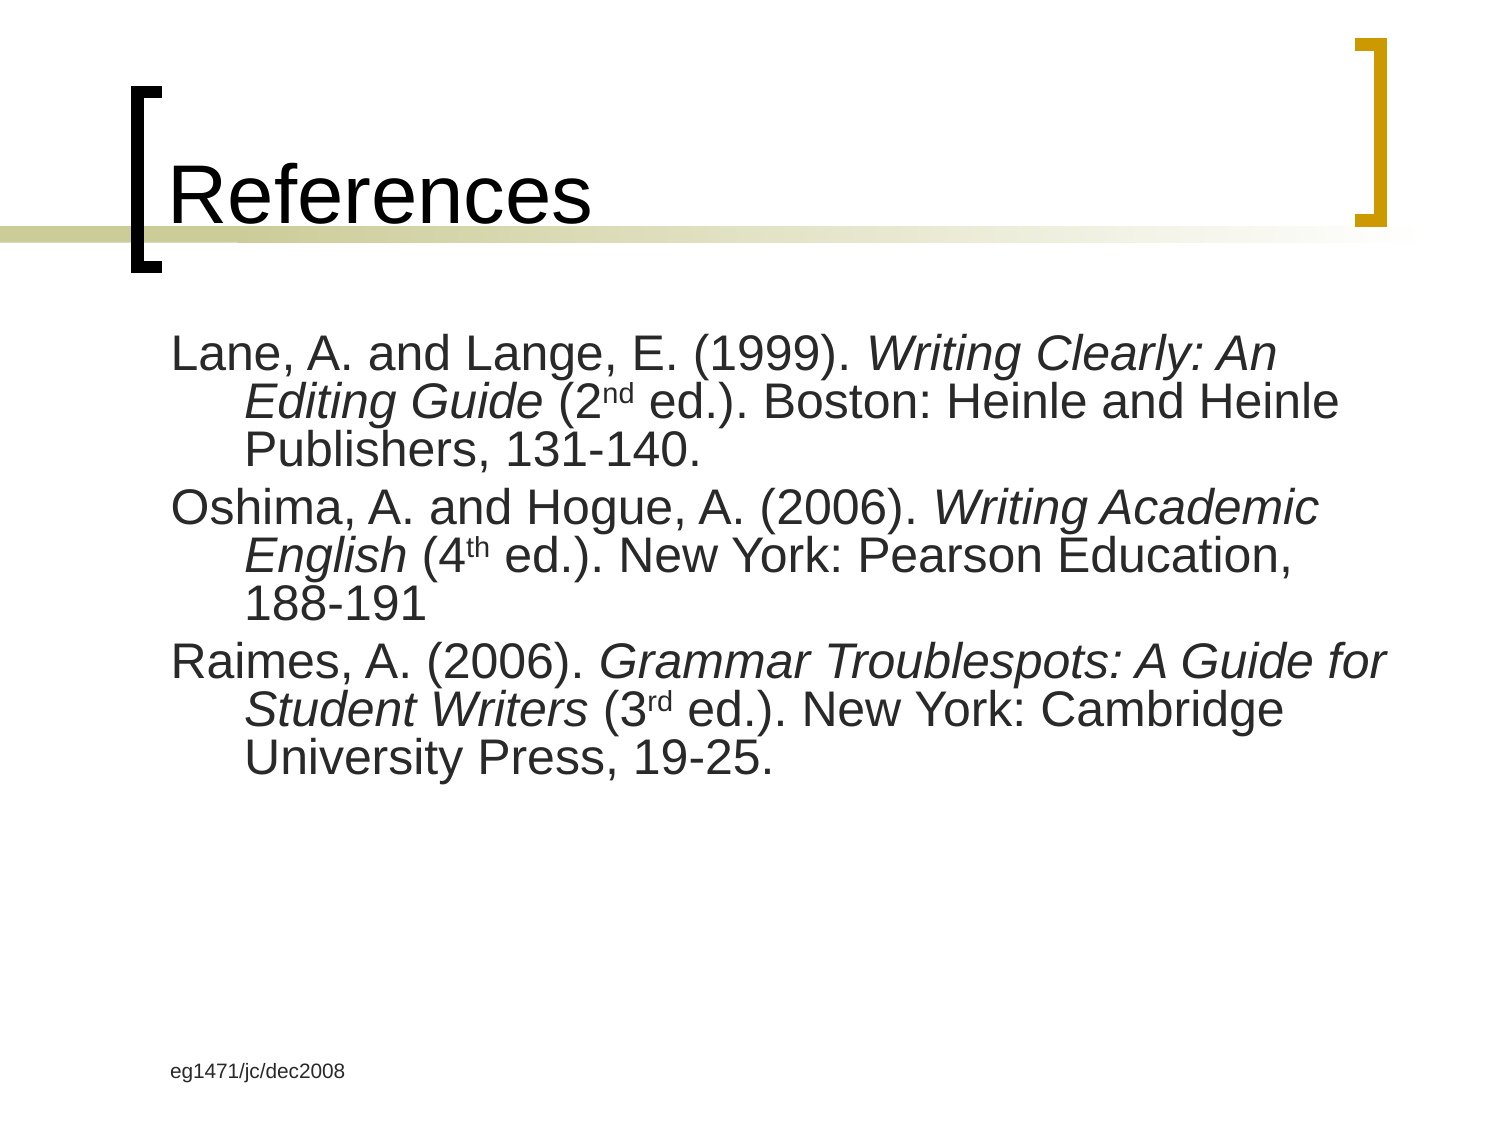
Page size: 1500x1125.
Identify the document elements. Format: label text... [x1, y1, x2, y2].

list Lane, A. and Lange, E. (1999). Writing Clearly: An Editing Guide (2nd ed.). Boston: Heinle and Heinle Publishers, 131-140. Oshima, A. and Hogue, A. (2006). Writing Academic English (4th ed.). New York: Pearson Education, 188-191 Raimes, A. (2006). Grammar Troublespots: A Guide for Student Writers (3rd ed.). New York: Cambridge University Press, 19-25. [155, 324, 1413, 813]
title References [152, 15, 1328, 248]
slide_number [154, 1024, 468, 1101]
